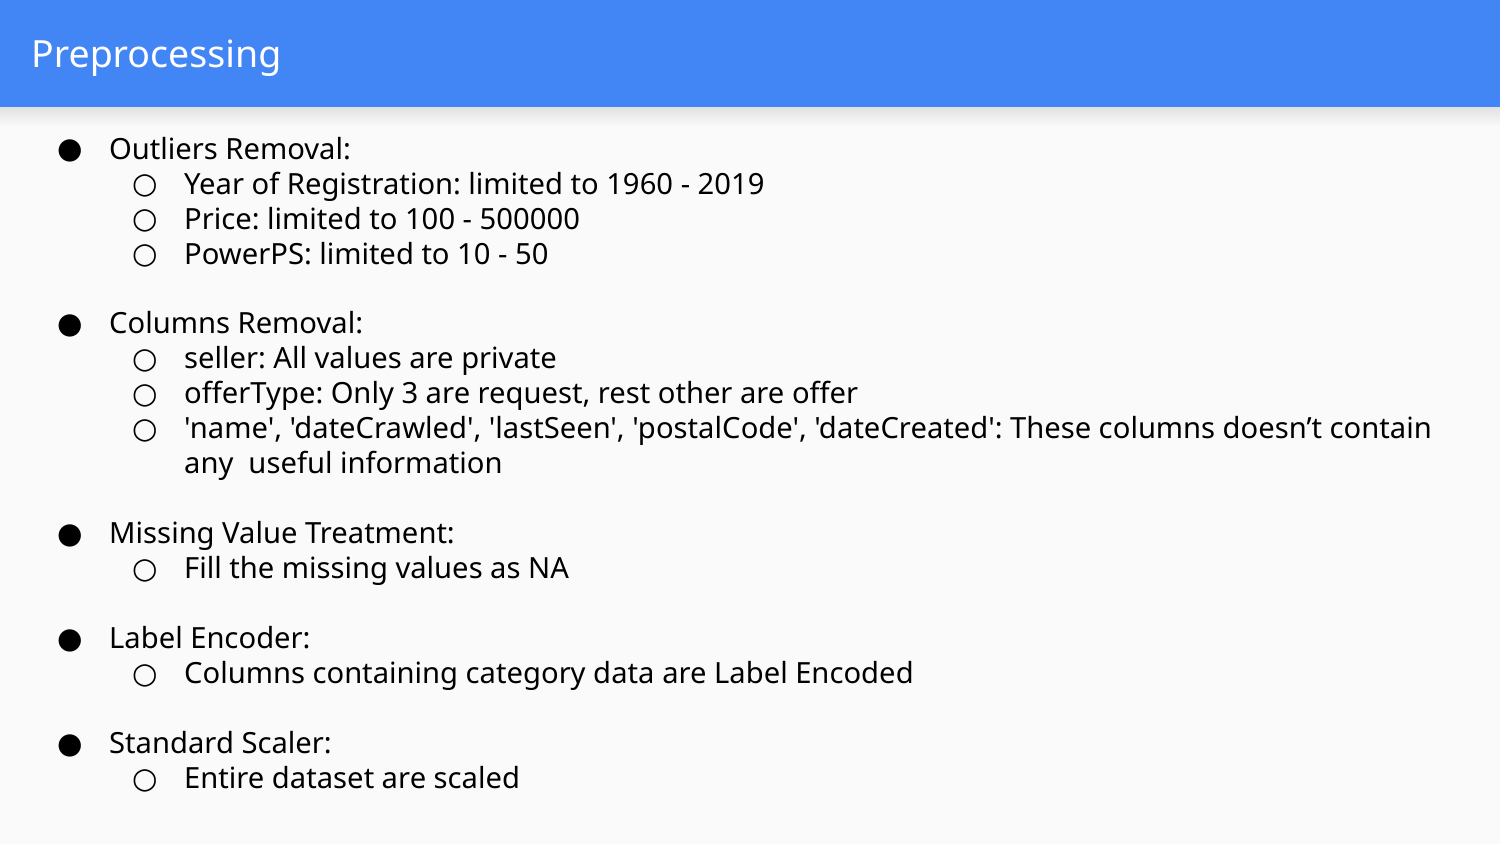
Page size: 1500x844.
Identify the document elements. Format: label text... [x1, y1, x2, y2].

title Preprocessing [16, 2, 1464, 102]
text_box Outliers Removal: Year of Registration: limited to 1960 - 2019 Price: limited to 100 - 500000 PowerPS: limited to 10 - 50 Columns Removal: seller: All values are private offerType: Only 3 are request, rest other are offer 'name', 'dateCrawled', 'lastSeen', 'postalCode', 'dateCreated': These columns doesn’t contain any useful information Missing Value Treatment: Fill the missing values as NA Label Encoder: Columns containing category data are Label Encoded Standard Scaler: Entire dataset are scaled [19, 115, 1481, 829]
